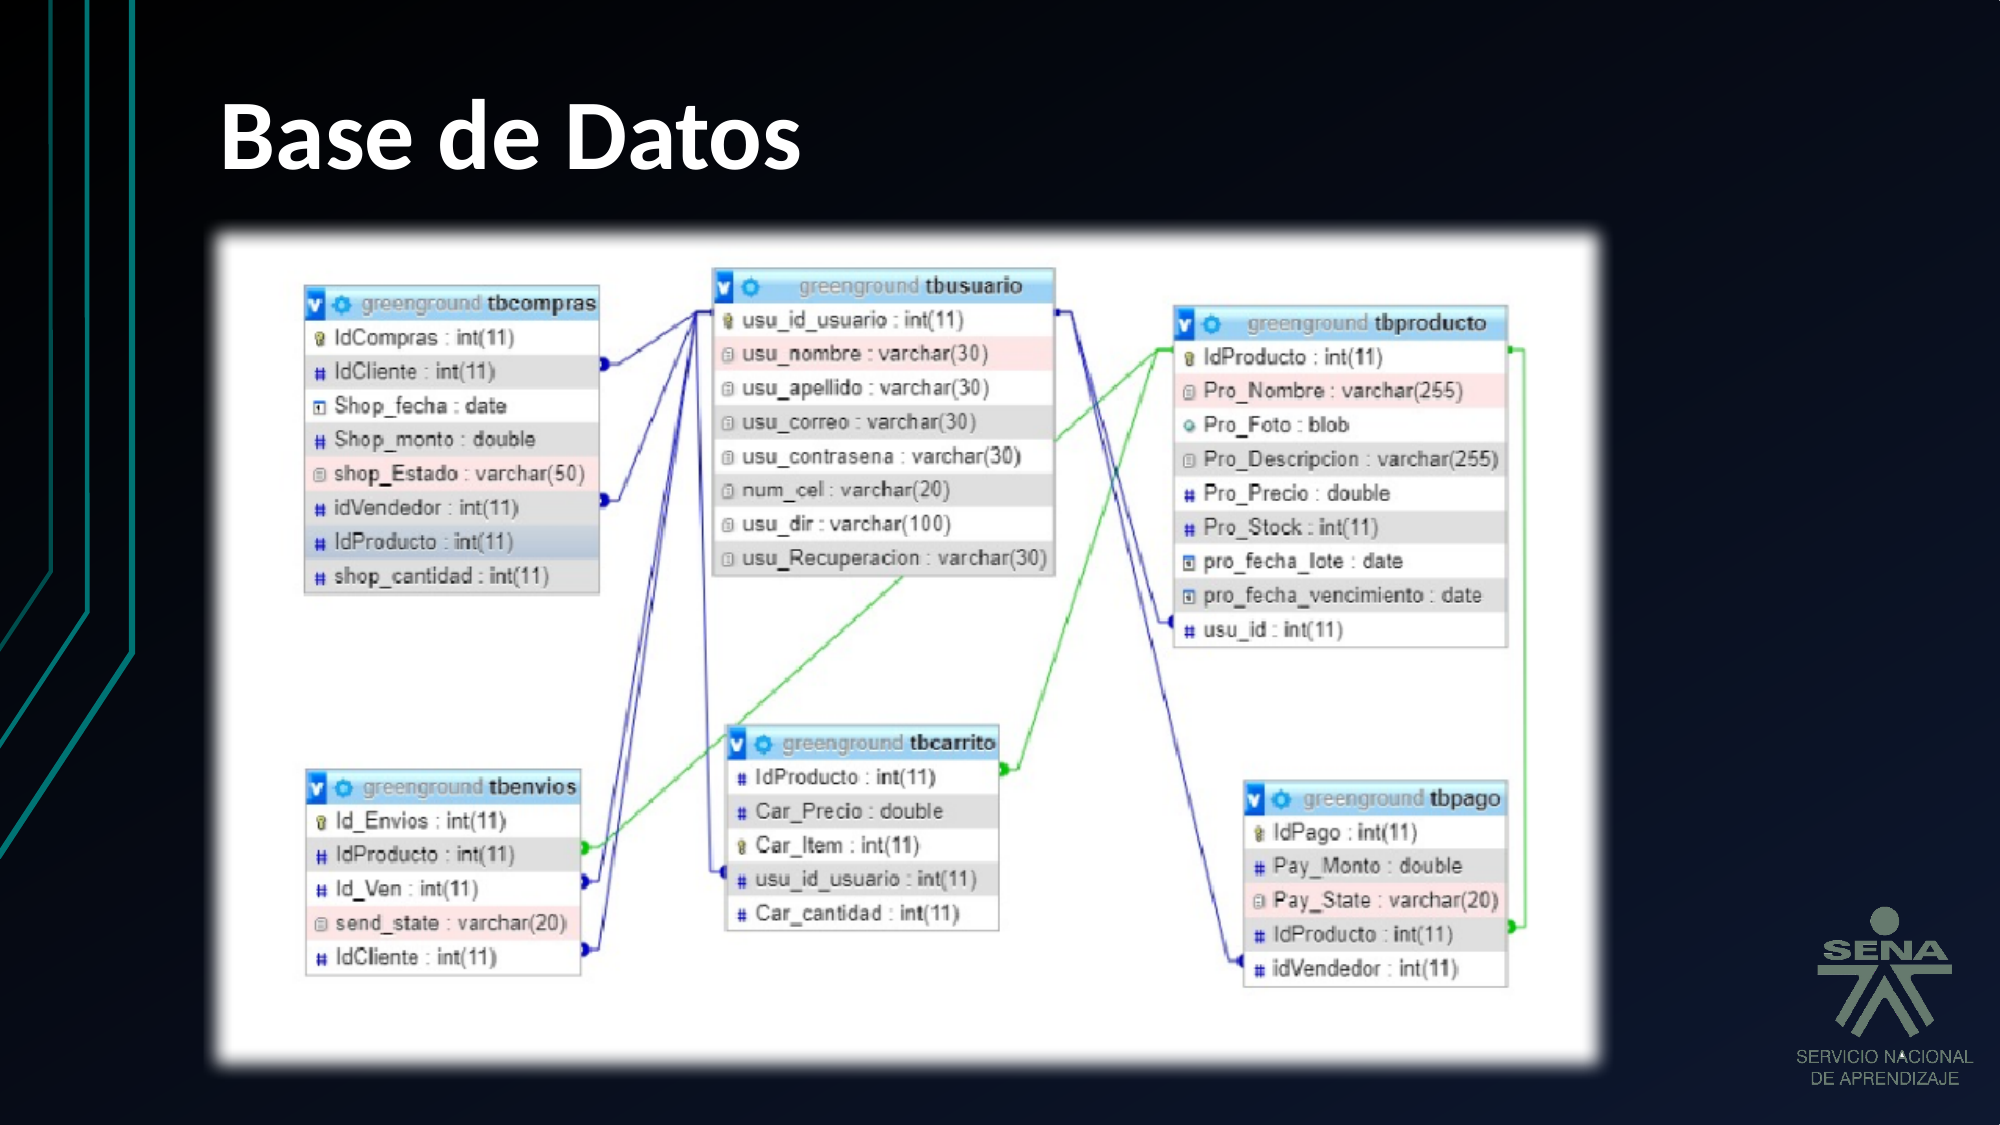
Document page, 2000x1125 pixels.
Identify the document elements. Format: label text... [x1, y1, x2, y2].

title Base de Datos [199, 0, 1900, 201]
picture [199, 215, 1616, 1083]
picture [1790, 893, 1975, 1125]
